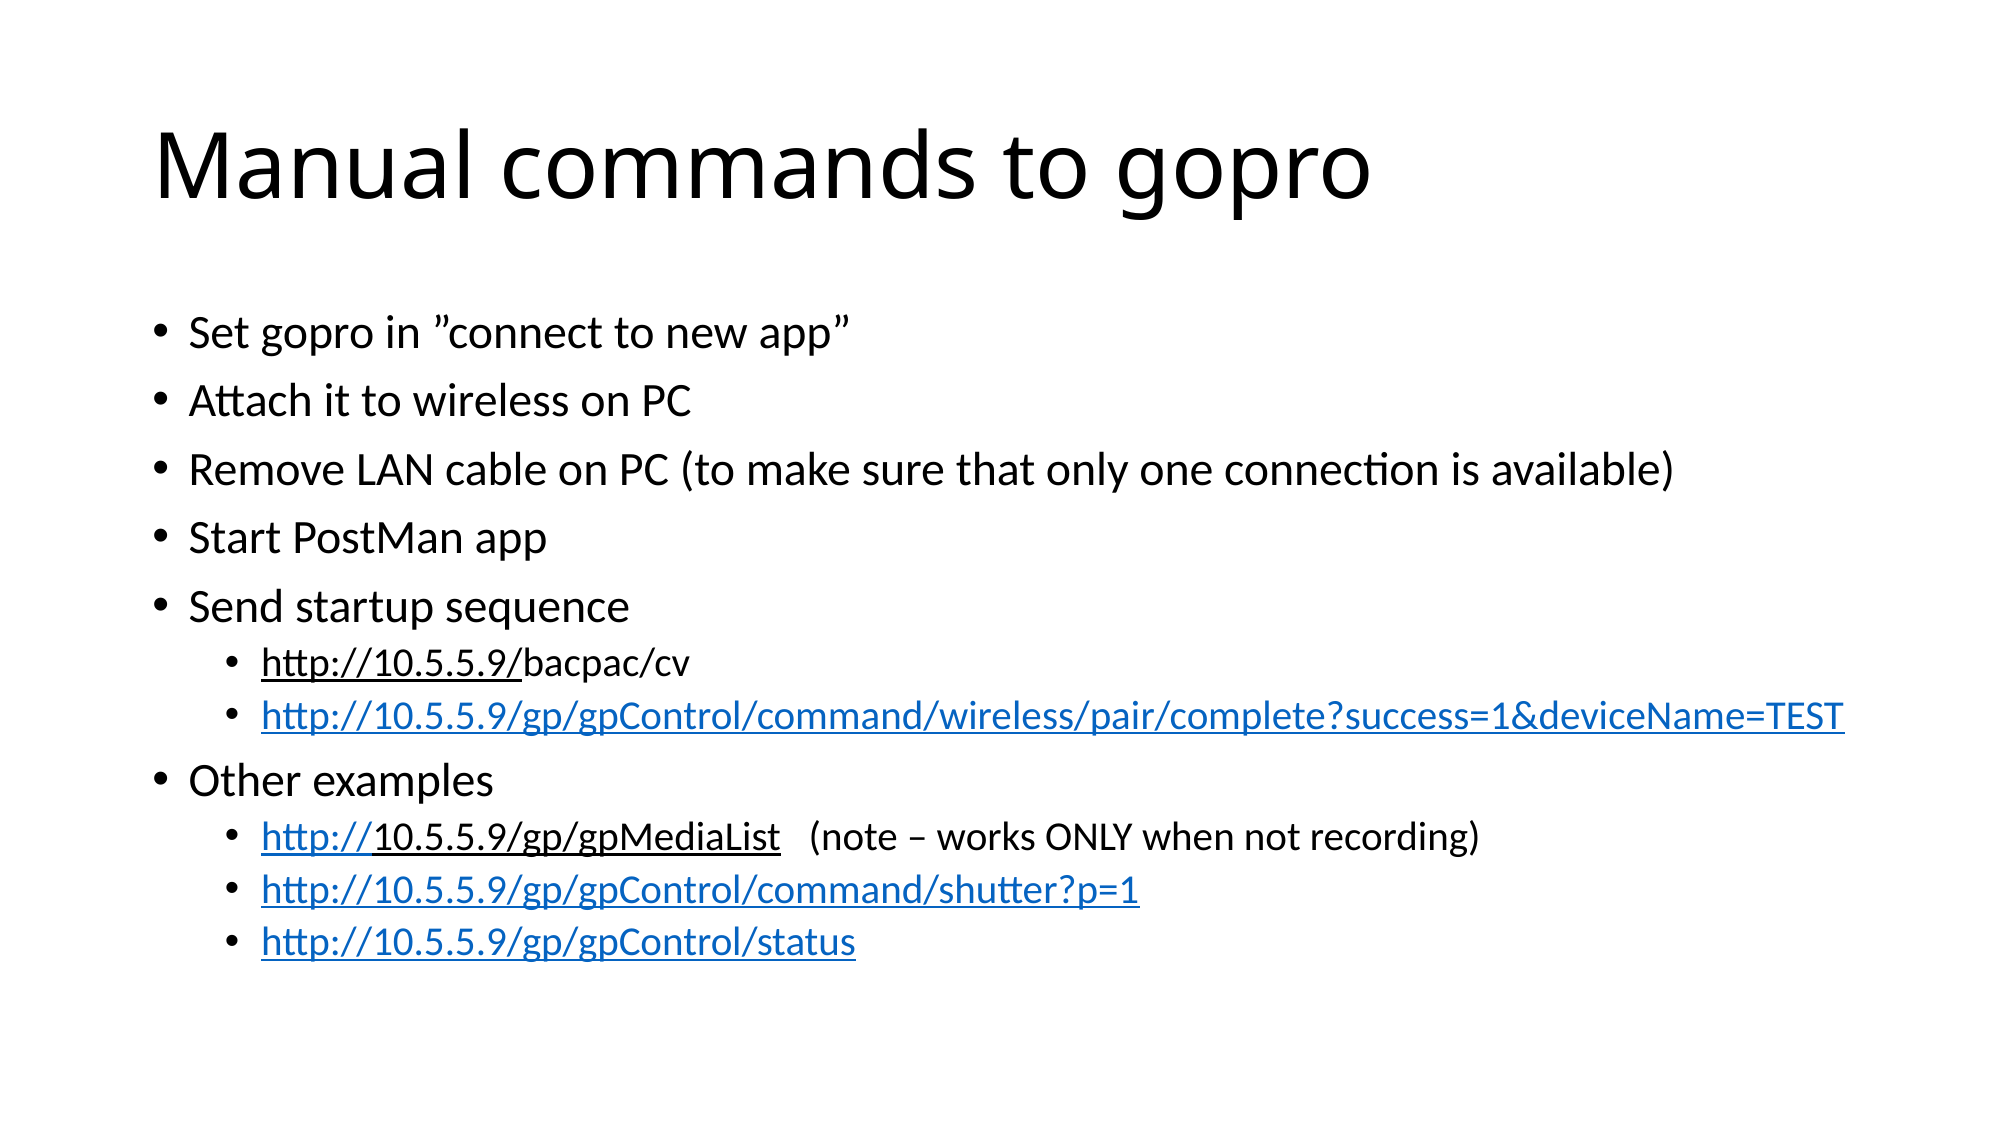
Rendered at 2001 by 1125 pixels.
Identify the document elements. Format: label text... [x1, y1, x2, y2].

title Manual commands to gopro [137, 59, 1863, 278]
list Set gopro in ”connect to new app” Attach it to wireless on PC Remove LAN cable on PC (to make sure that only one connection is available) Start PostMan app Send startup sequence http://10.5.5.9/bacpac/cv http://10.5.5.9/gp/gpControl/command/wireless/pair/complete?success=1&deviceName=TEST Other examples http://10.5.5.9/gp/gpMediaList (note – works ONLY when not recording) http://10.5.5.9/gp/gpControl/command/shutter?p=1 http://10.5.5.9/gp/gpControl/status [137, 299, 1863, 1014]
